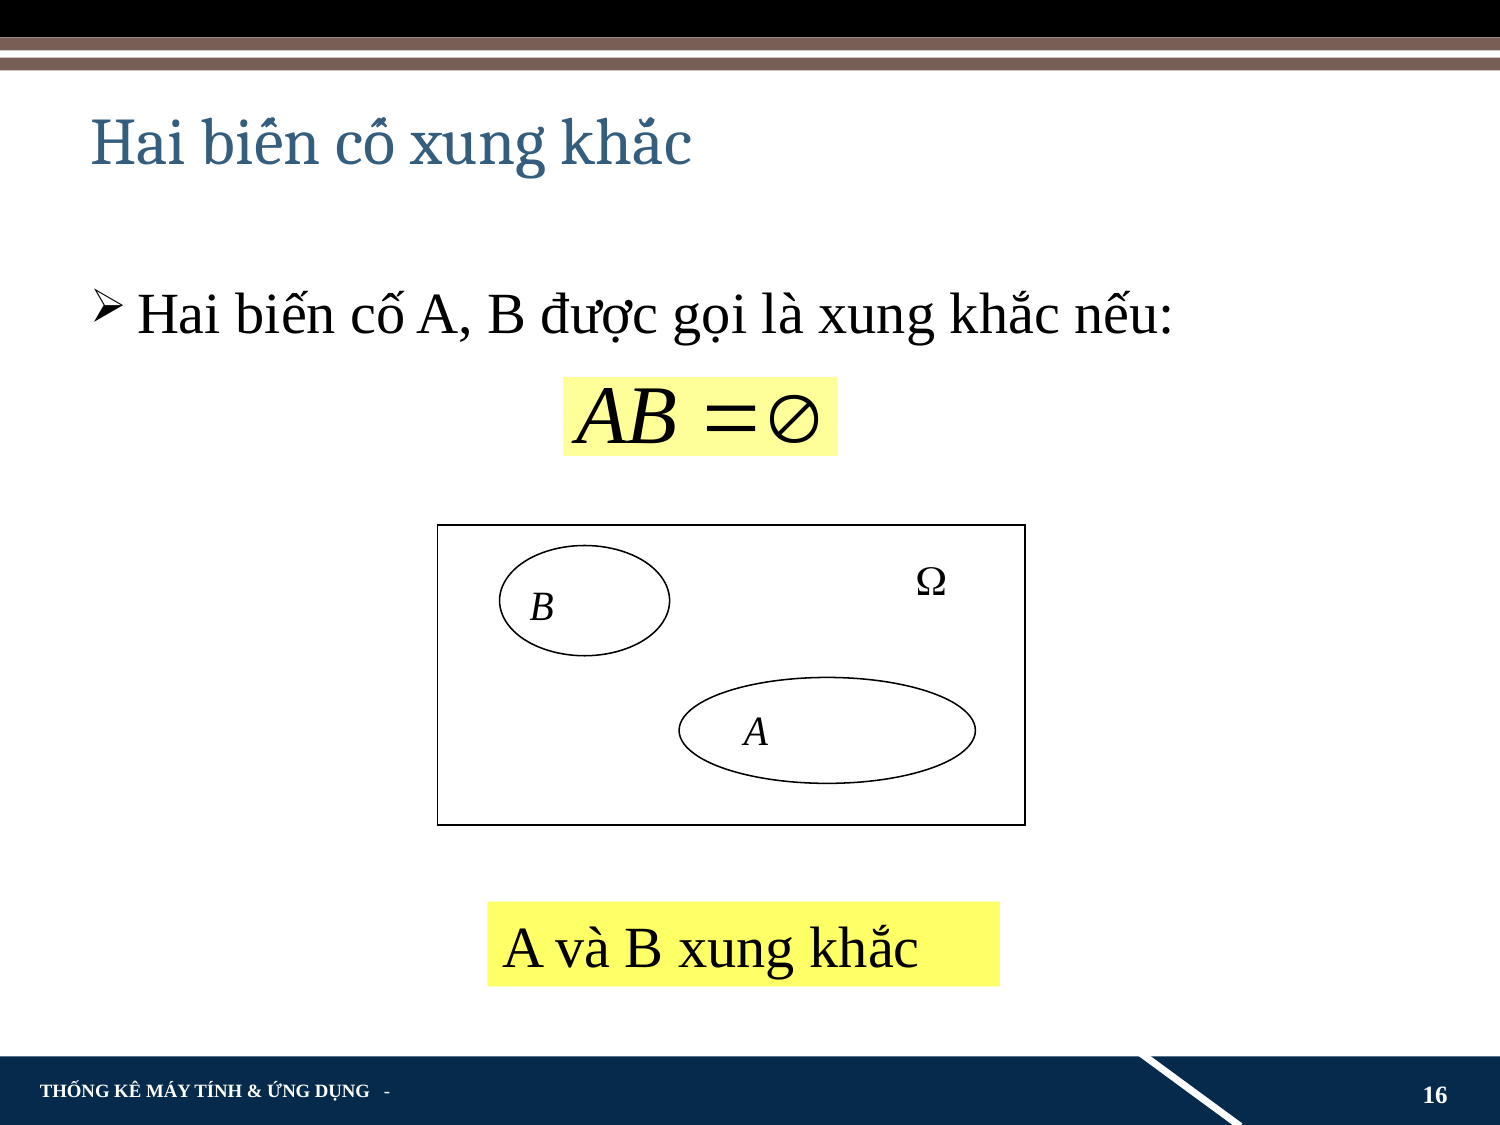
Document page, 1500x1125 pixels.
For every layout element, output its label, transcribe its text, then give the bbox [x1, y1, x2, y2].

list Hai biến cố A, B được gọi là xung khắc nếu: [75, 276, 1433, 1041]
title Hai biến cố xung khắc [75, 99, 1433, 253]
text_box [437, 524, 1025, 825]
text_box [737, 712, 772, 750]
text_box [524, 587, 559, 625]
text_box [912, 562, 953, 600]
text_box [562, 376, 838, 456]
text_box A và B xung khắc [487, 901, 1000, 987]
slide_number 16 [1347, 1074, 1463, 1113]
